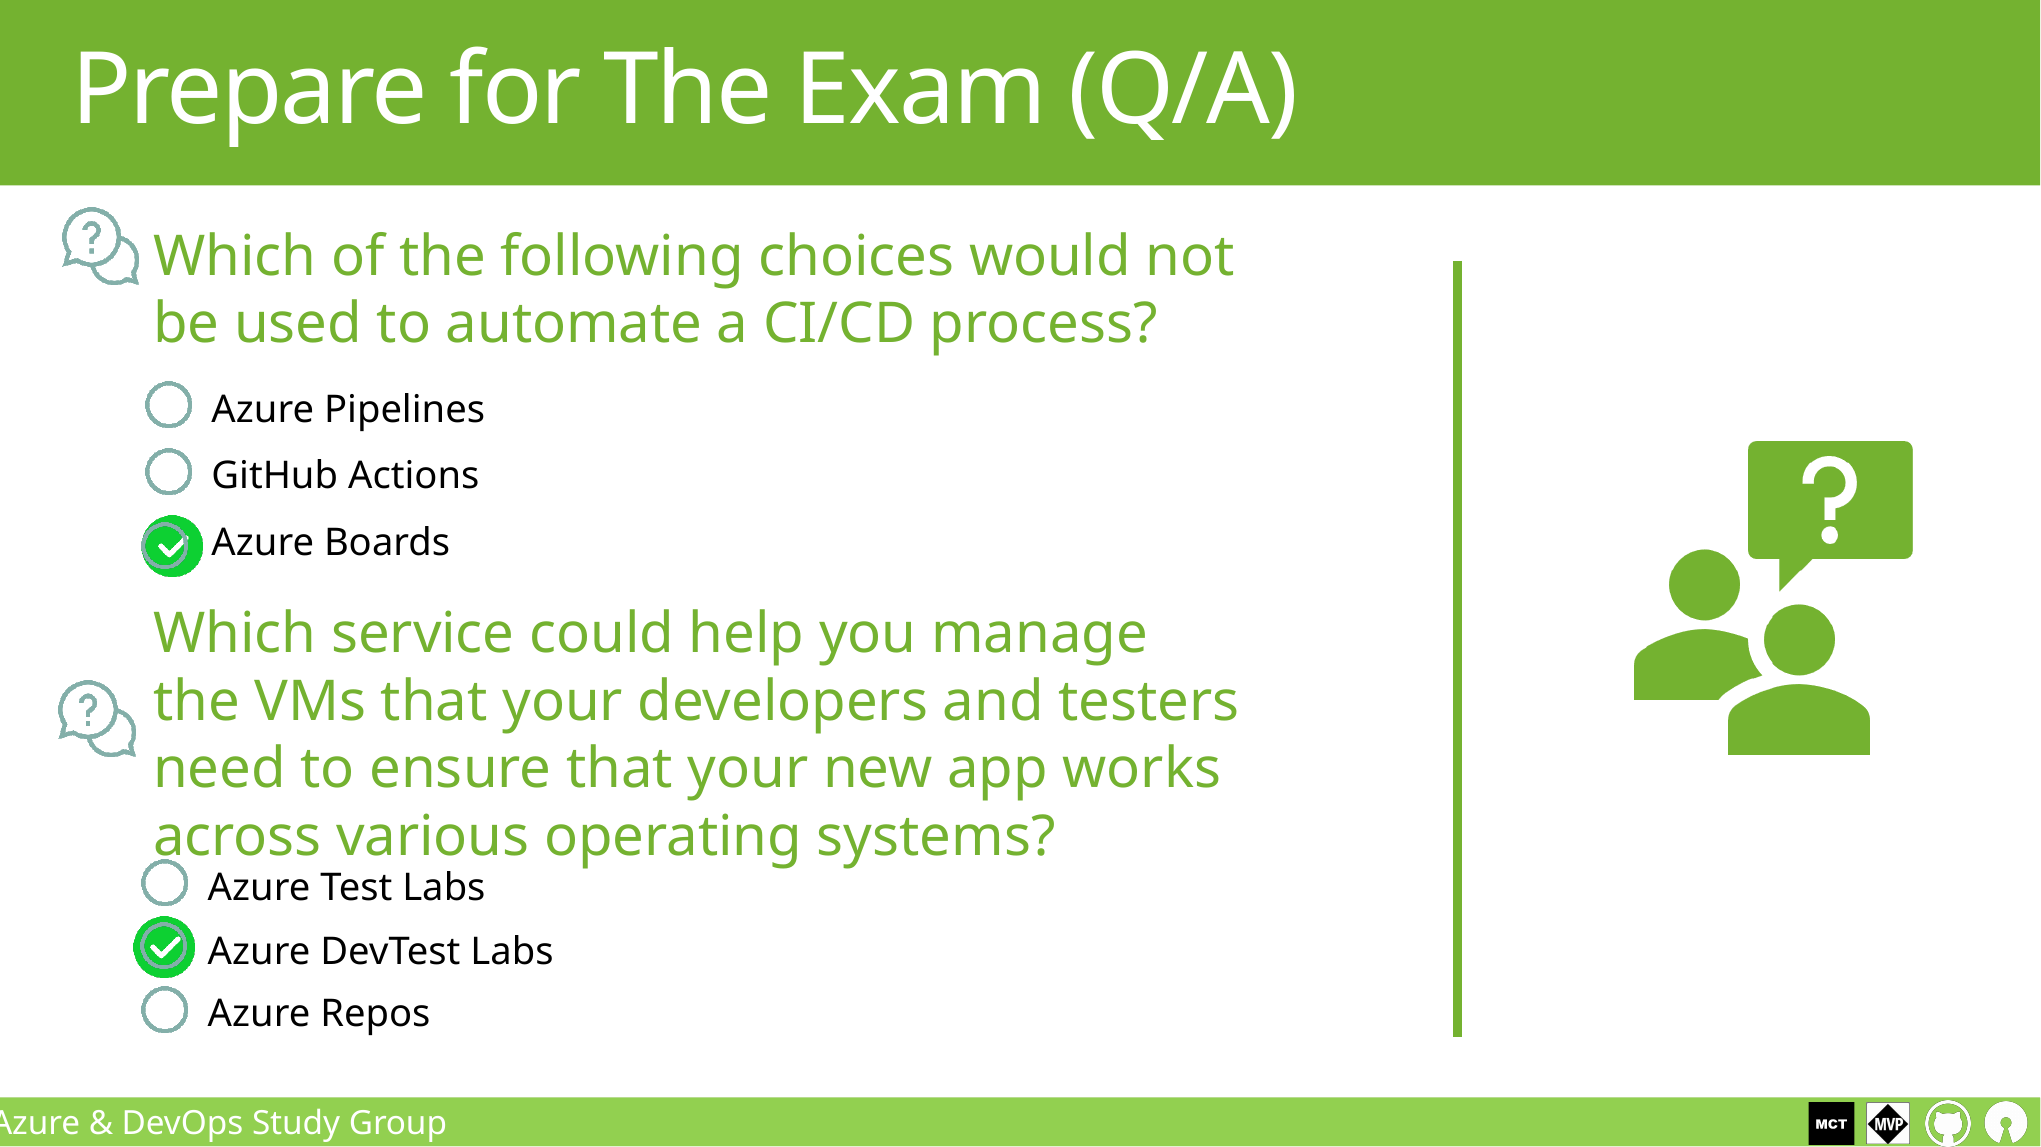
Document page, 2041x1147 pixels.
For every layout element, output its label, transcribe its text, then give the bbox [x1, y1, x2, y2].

picture [1866, 1102, 1910, 1144]
picture [141, 986, 188, 1033]
picture [1584, 408, 1962, 786]
text_box Prepare for The Exam (Q/A) [71, 23, 1752, 144]
text_box Azure Test Labs [192, 854, 1212, 916]
text_box Azure Repos [192, 981, 1212, 1042]
picture [132, 916, 195, 978]
text_box Azure Boards [196, 510, 1216, 571]
text_box Azure DevTest Labs [192, 918, 1212, 980]
picture [1982, 1098, 2030, 1146]
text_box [61, 207, 1263, 285]
picture [1925, 1100, 1971, 1147]
picture [141, 514, 204, 577]
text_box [58, 589, 1263, 757]
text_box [145, 376, 1216, 440]
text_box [145, 443, 1216, 507]
picture [141, 859, 188, 906]
